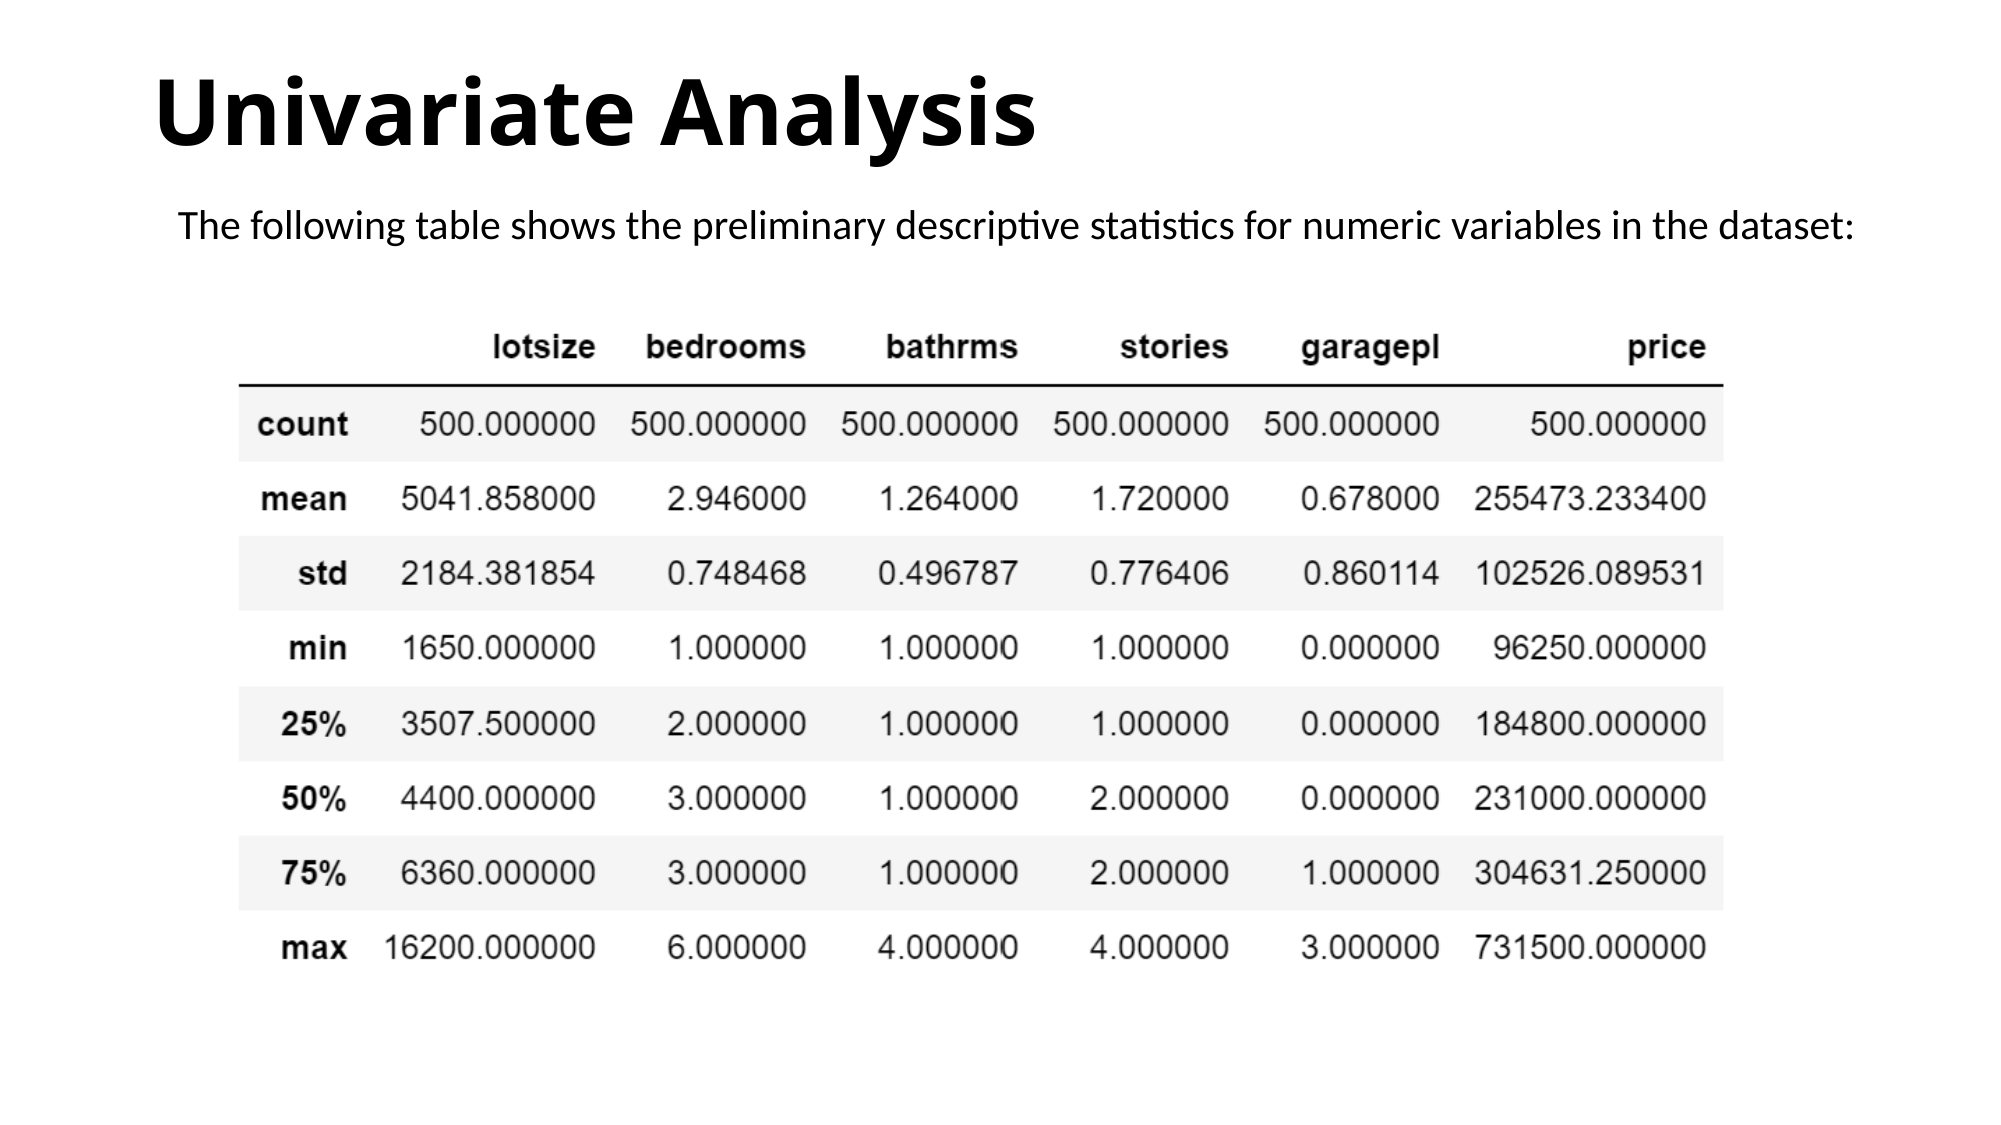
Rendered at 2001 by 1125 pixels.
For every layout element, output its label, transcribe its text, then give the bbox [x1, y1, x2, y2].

title Univariate Analysis [137, 62, 1863, 280]
list The following table shows the preliminary descriptive statistics for numeric variables in the dataset: [162, 195, 1888, 320]
picture [207, 314, 1792, 1028]
